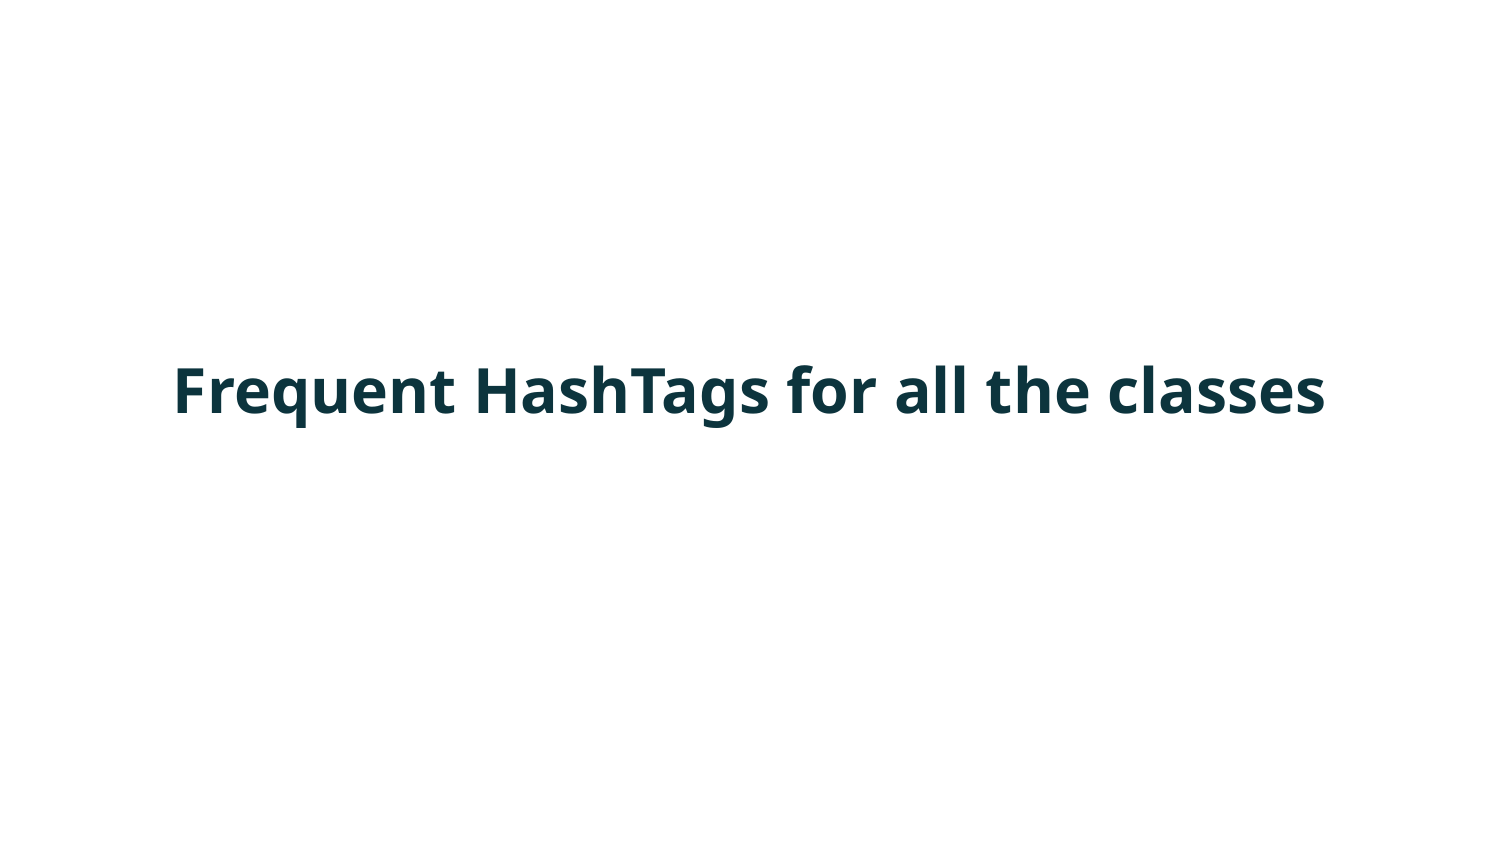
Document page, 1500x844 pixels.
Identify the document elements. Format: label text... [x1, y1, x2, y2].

title Frequent HashTags for all the classes [116, 348, 1384, 428]
